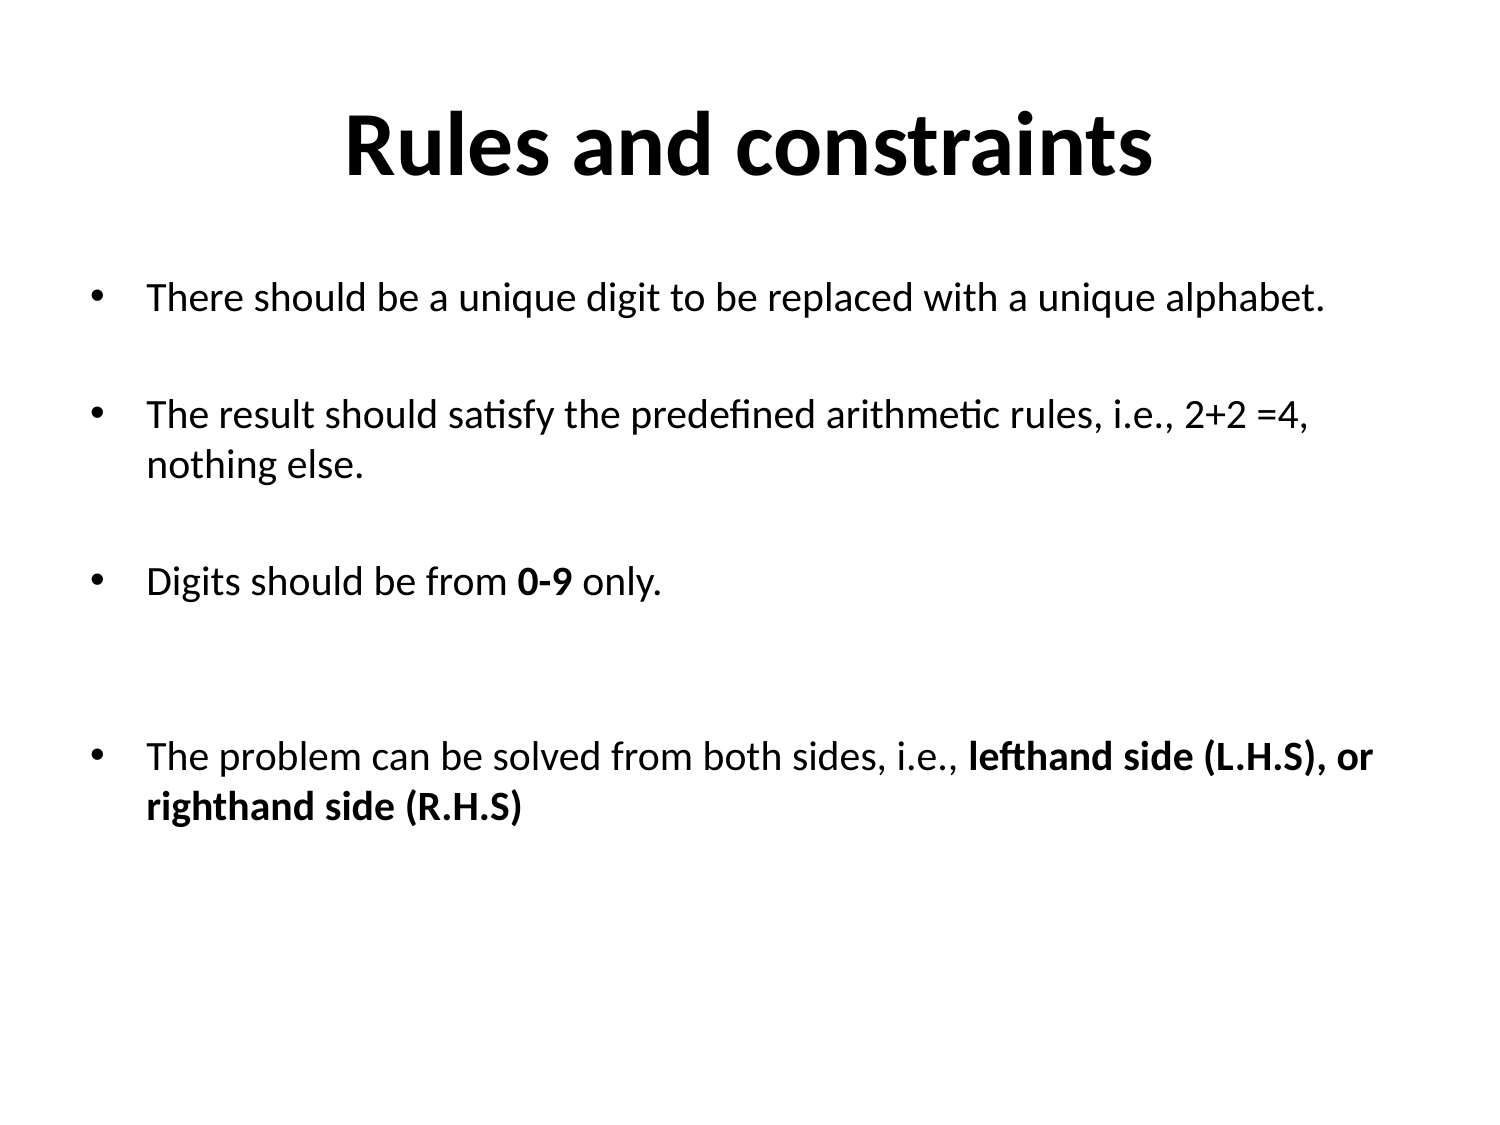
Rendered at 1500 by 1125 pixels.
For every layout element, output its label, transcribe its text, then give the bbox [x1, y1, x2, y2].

list There should be a unique digit to be replaced with a unique alphabet. The result should satisfy the predefined arithmetic rules, i.e., 2+2 =4, nothing else. Digits should be from 0-9 only. The problem can be solved from both sides, i.e., lefthand side (L.H.S), or righthand side (R.H.S) [75, 262, 1425, 1005]
title Rules and constraints [75, 45, 1425, 233]
